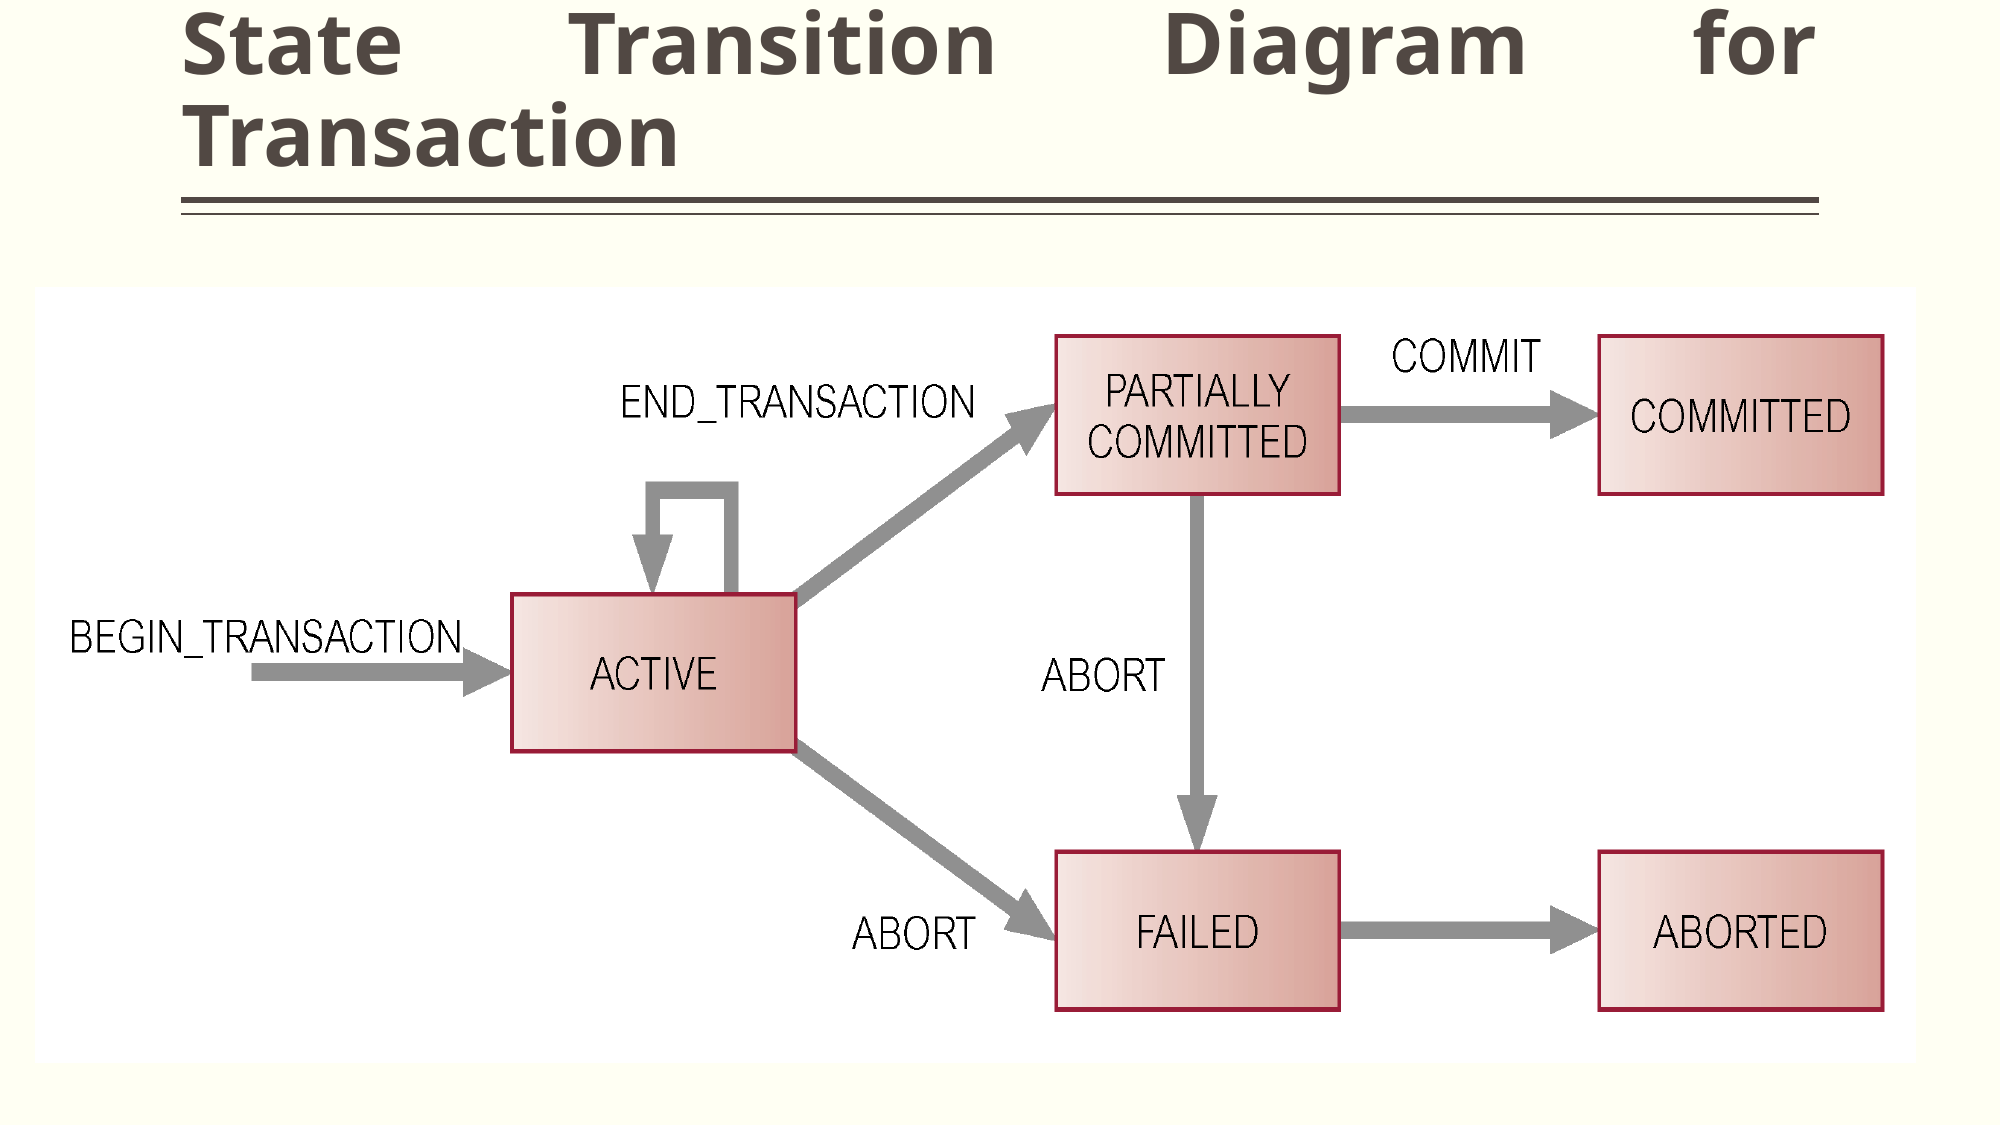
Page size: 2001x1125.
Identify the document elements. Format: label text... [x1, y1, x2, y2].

picture [35, 287, 1916, 1063]
title State Transition Diagram for Transaction [181, 12, 1819, 193]
